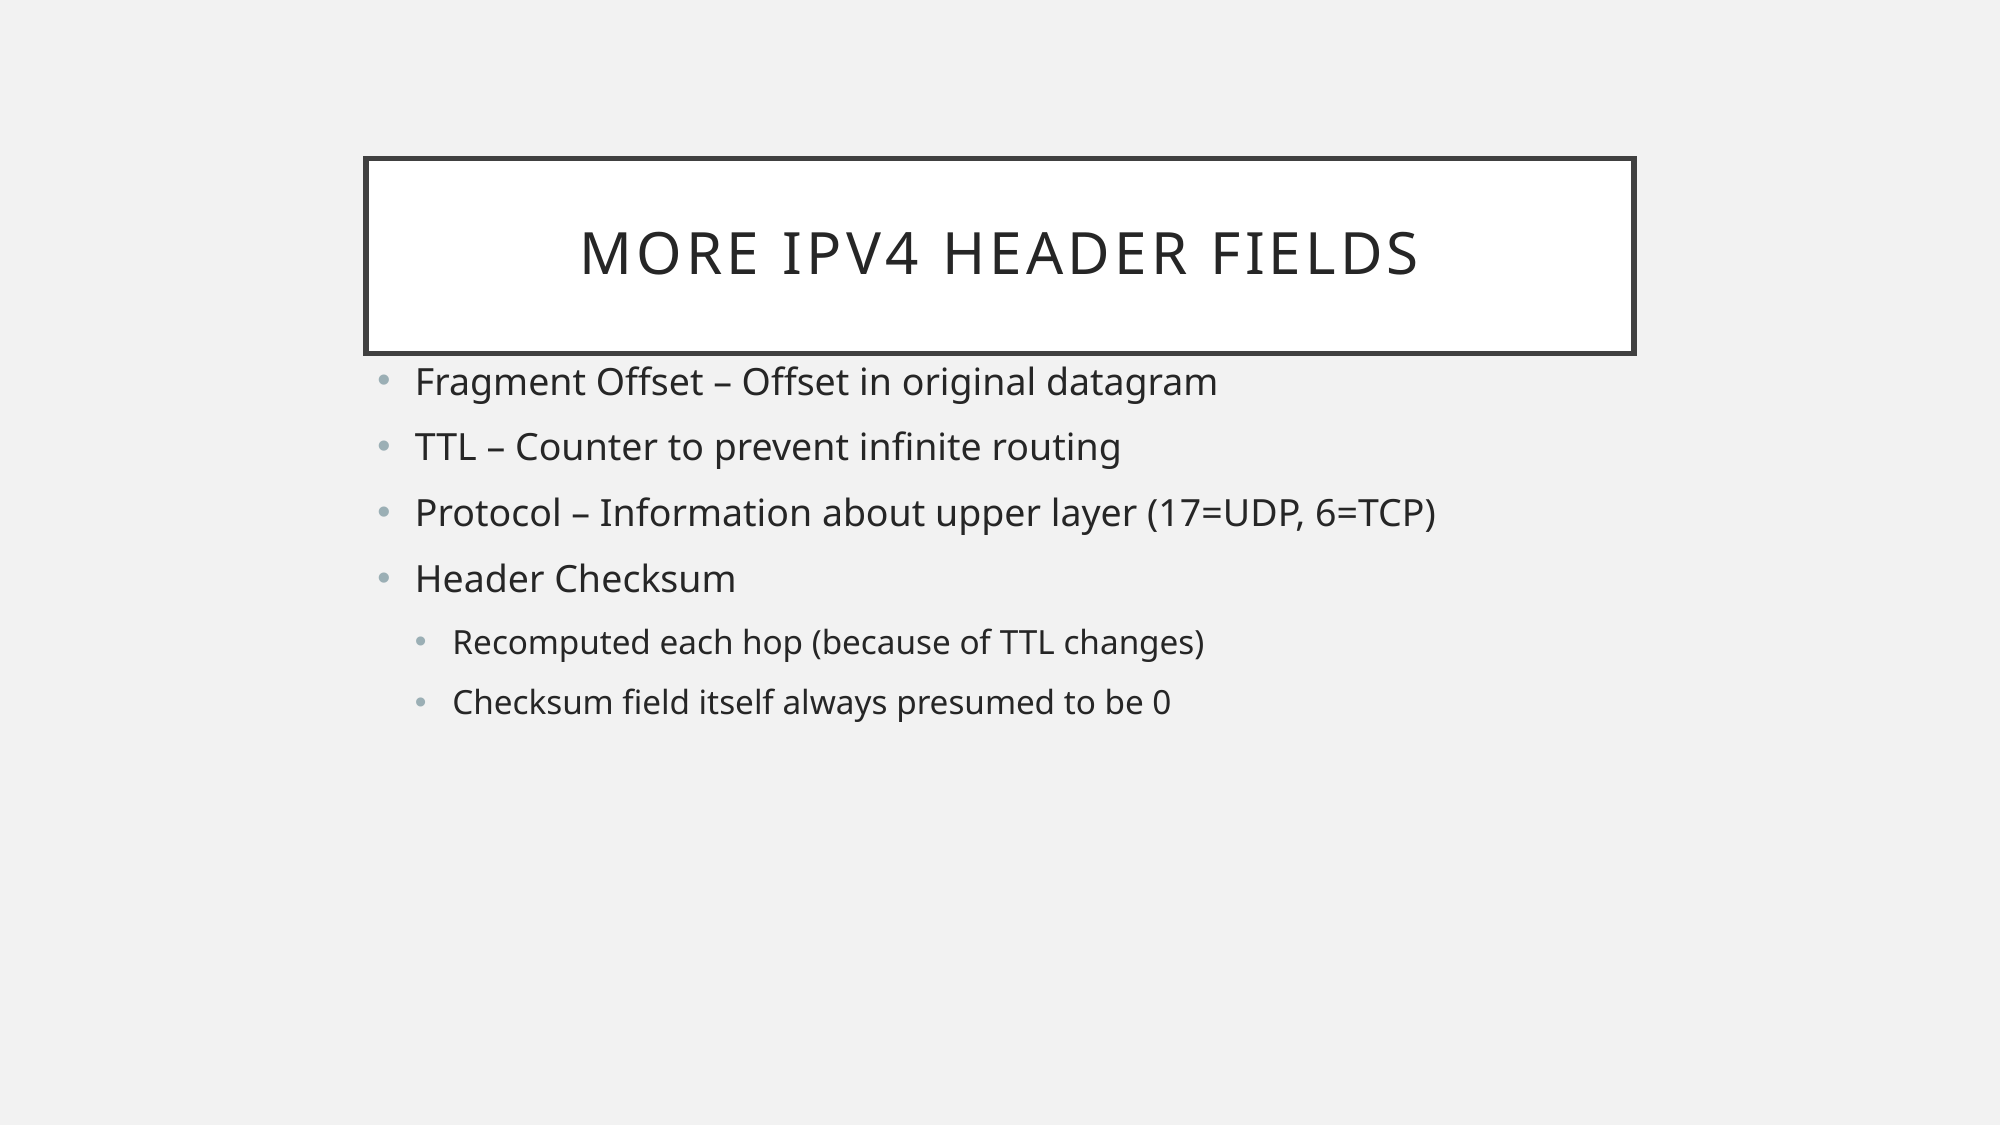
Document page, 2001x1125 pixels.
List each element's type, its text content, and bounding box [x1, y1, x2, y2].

list Fragment Offset – Offset in original datagram TTL – Counter to prevent infinite routing Protocol – Information about upper layer (17=UDP, 6=TCP) Header Checksum Recomputed each hop (because of TTL changes) Checksum field itself always presumed to be 0 [362, 350, 1637, 957]
title More IPV4 Header Fields [363, 156, 1637, 350]
